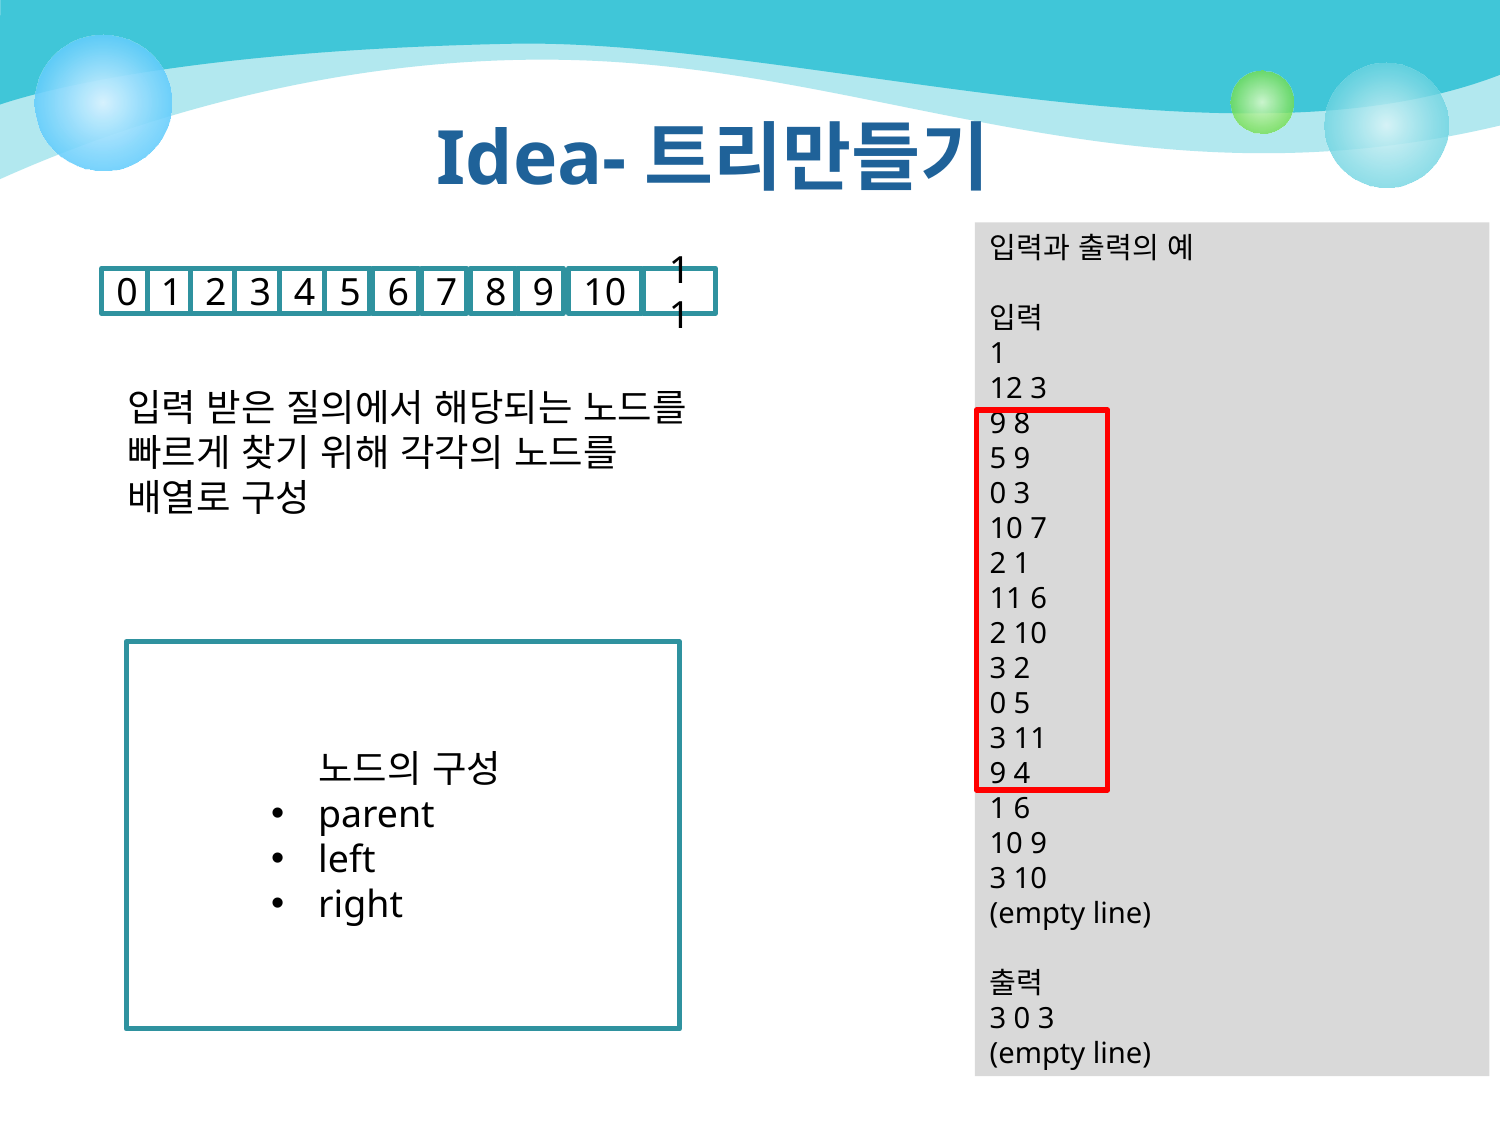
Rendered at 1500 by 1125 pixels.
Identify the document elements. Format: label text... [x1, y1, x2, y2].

text_box 6 [370, 290, 419, 316]
text_box 1 [150, 290, 188, 316]
text_box [974, 407, 1110, 793]
title Idea-트리만들기 [38, 102, 1389, 290]
text_box 9 [515, 290, 566, 316]
text_box 입력 받은 질의에서 해당되는 노드를 빠르게 찾기 위해 각각의 노드를 배열로 구성 [112, 377, 717, 527]
text_box 8 [468, 290, 515, 316]
text_box 입력과 출력의 예 입력 1 12 3 9 8 5 9 0 3 10 7 2 1 11 6 2 10 3 2 0 5 3 11 9 4 1 6 10 9 3 10 (empty line) 출력 3 0 3 (empty line) [974, 222, 1490, 1077]
text_box 4 [277, 290, 322, 316]
text_box 10 [566, 290, 641, 316]
text_box 7 [419, 290, 468, 316]
text_box 11 [641, 290, 718, 316]
text_box 2 [188, 290, 232, 316]
text_box 5 [322, 290, 370, 316]
text_box 노드의 구성 parent left right [124, 639, 682, 1031]
text_box 0 [99, 290, 150, 316]
text_box 3 [232, 290, 277, 316]
